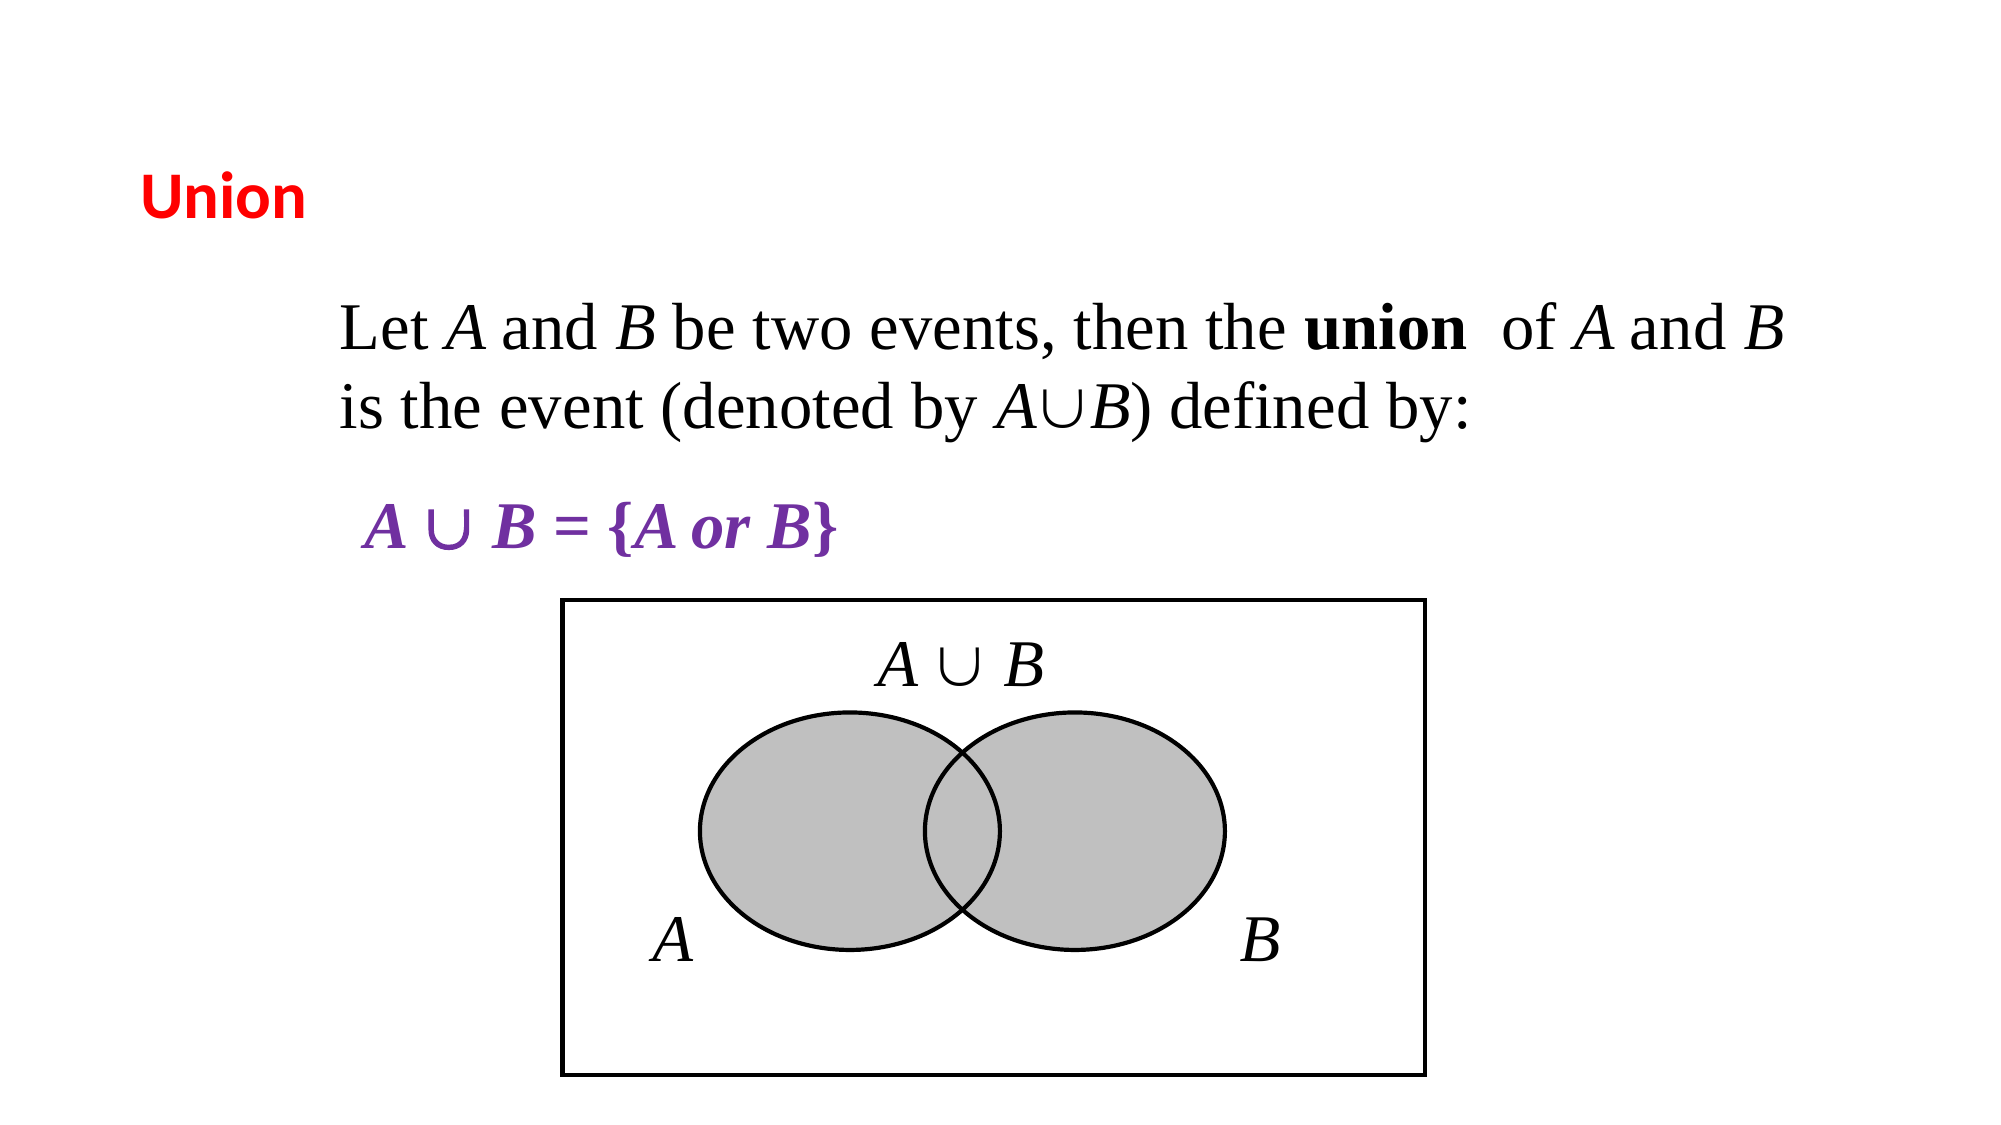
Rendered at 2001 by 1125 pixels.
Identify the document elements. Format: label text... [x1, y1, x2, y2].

list Union [125, 152, 350, 241]
text_box Let A and B be two events, then the union of A and B is the event (denoted by AB) defined by: [324, 275, 1849, 450]
text_box A [637, 887, 713, 963]
text_box [924, 712, 1225, 950]
text_box [562, 600, 1425, 1075]
text_box A  B = {A or B} [349, 474, 1613, 588]
text_box B [1224, 887, 1300, 975]
text_box A  B [862, 612, 1063, 700]
text_box [699, 712, 962, 950]
